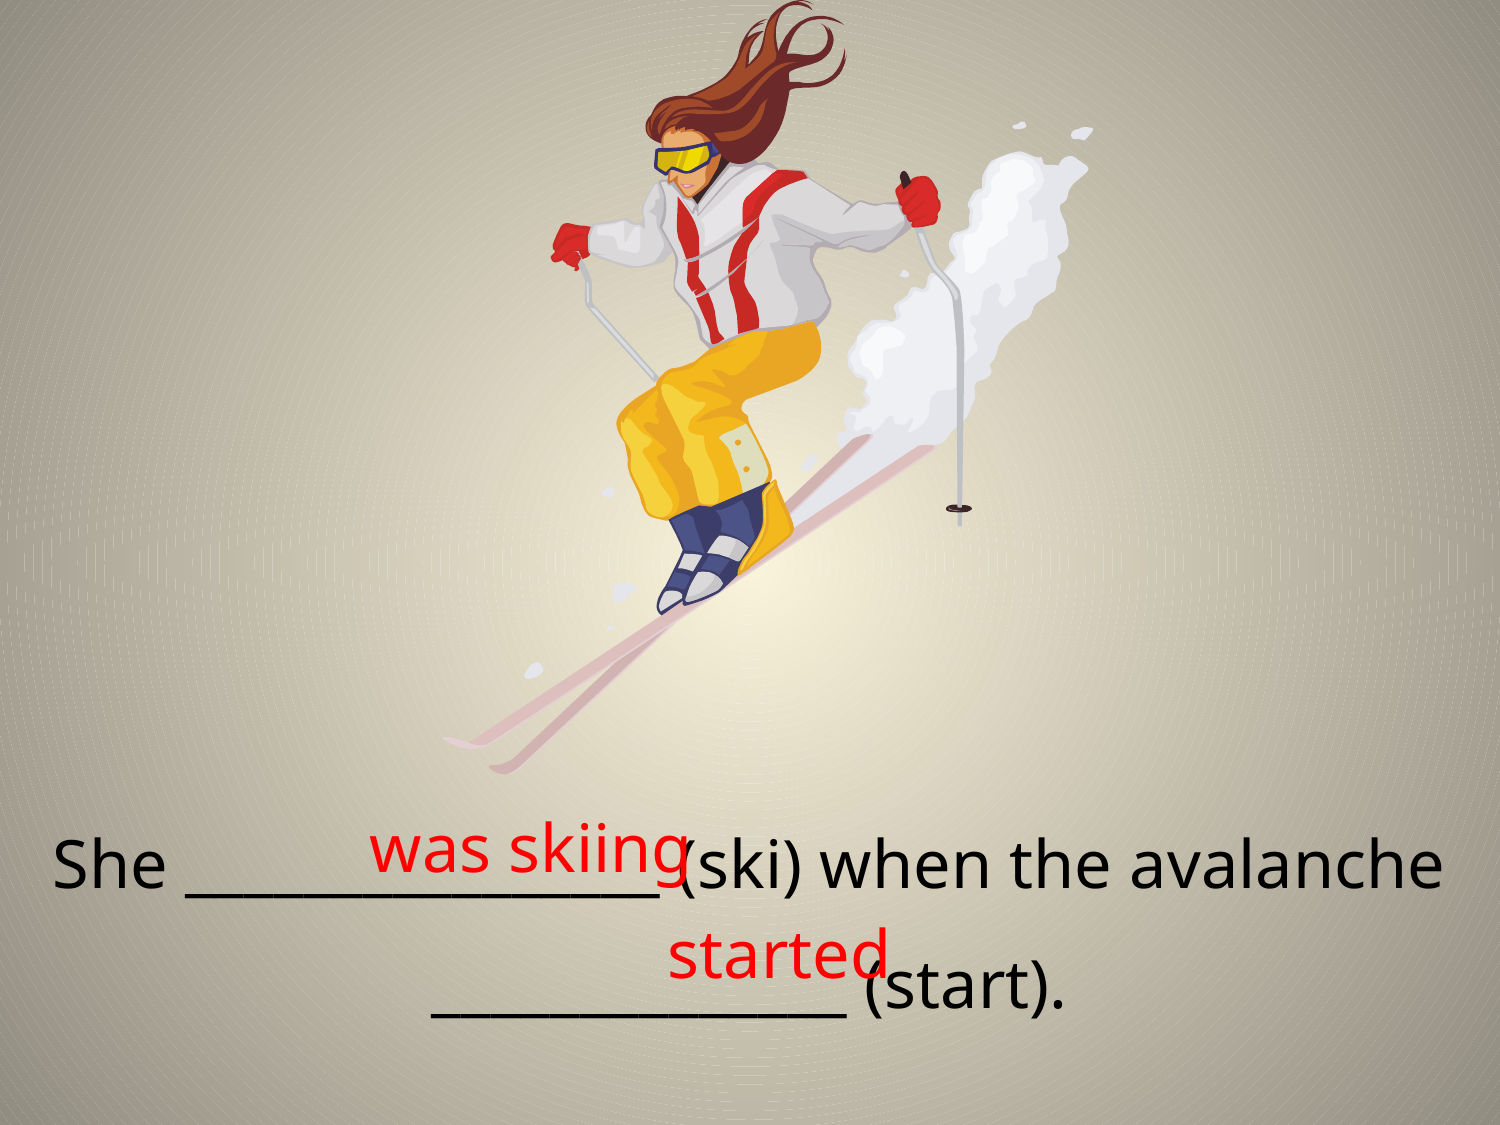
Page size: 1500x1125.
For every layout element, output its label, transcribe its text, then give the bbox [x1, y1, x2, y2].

picture [442, 0, 1094, 775]
text_box started [478, 904, 1081, 1000]
text_box was skiing [230, 798, 833, 894]
text_box She ________________ (ski) when the avalanche ______________ (start). [0, 774, 1500, 1030]
